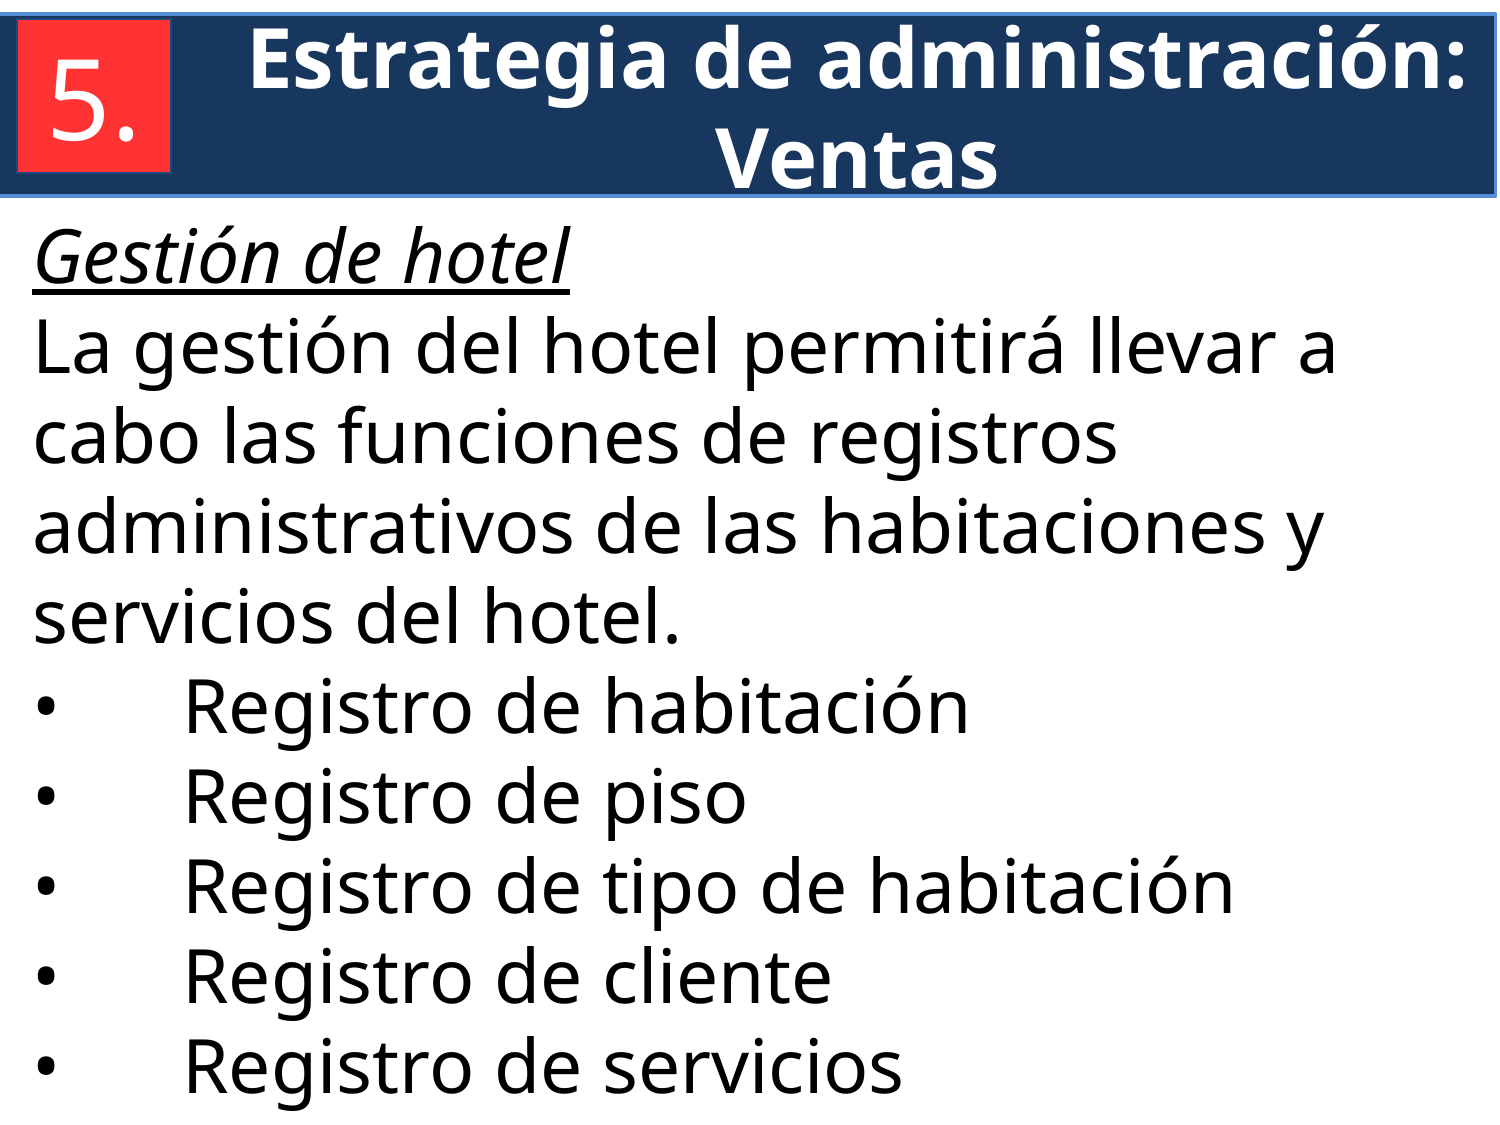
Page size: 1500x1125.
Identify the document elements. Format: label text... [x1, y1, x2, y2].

text_box 5. [17, 18, 171, 173]
text_box Gestión de hotel La gestión del hotel permitirá llevar a cabo las funciones de registros administrativos de las habitaciones y servicios del hotel. • Registro de habitación • Registro de piso • Registro de tipo de habitación • Registro de cliente • Registro de servicios [17, 201, 1447, 1116]
text_box Estrategia de administración: Ventas [0, 14, 1496, 197]
